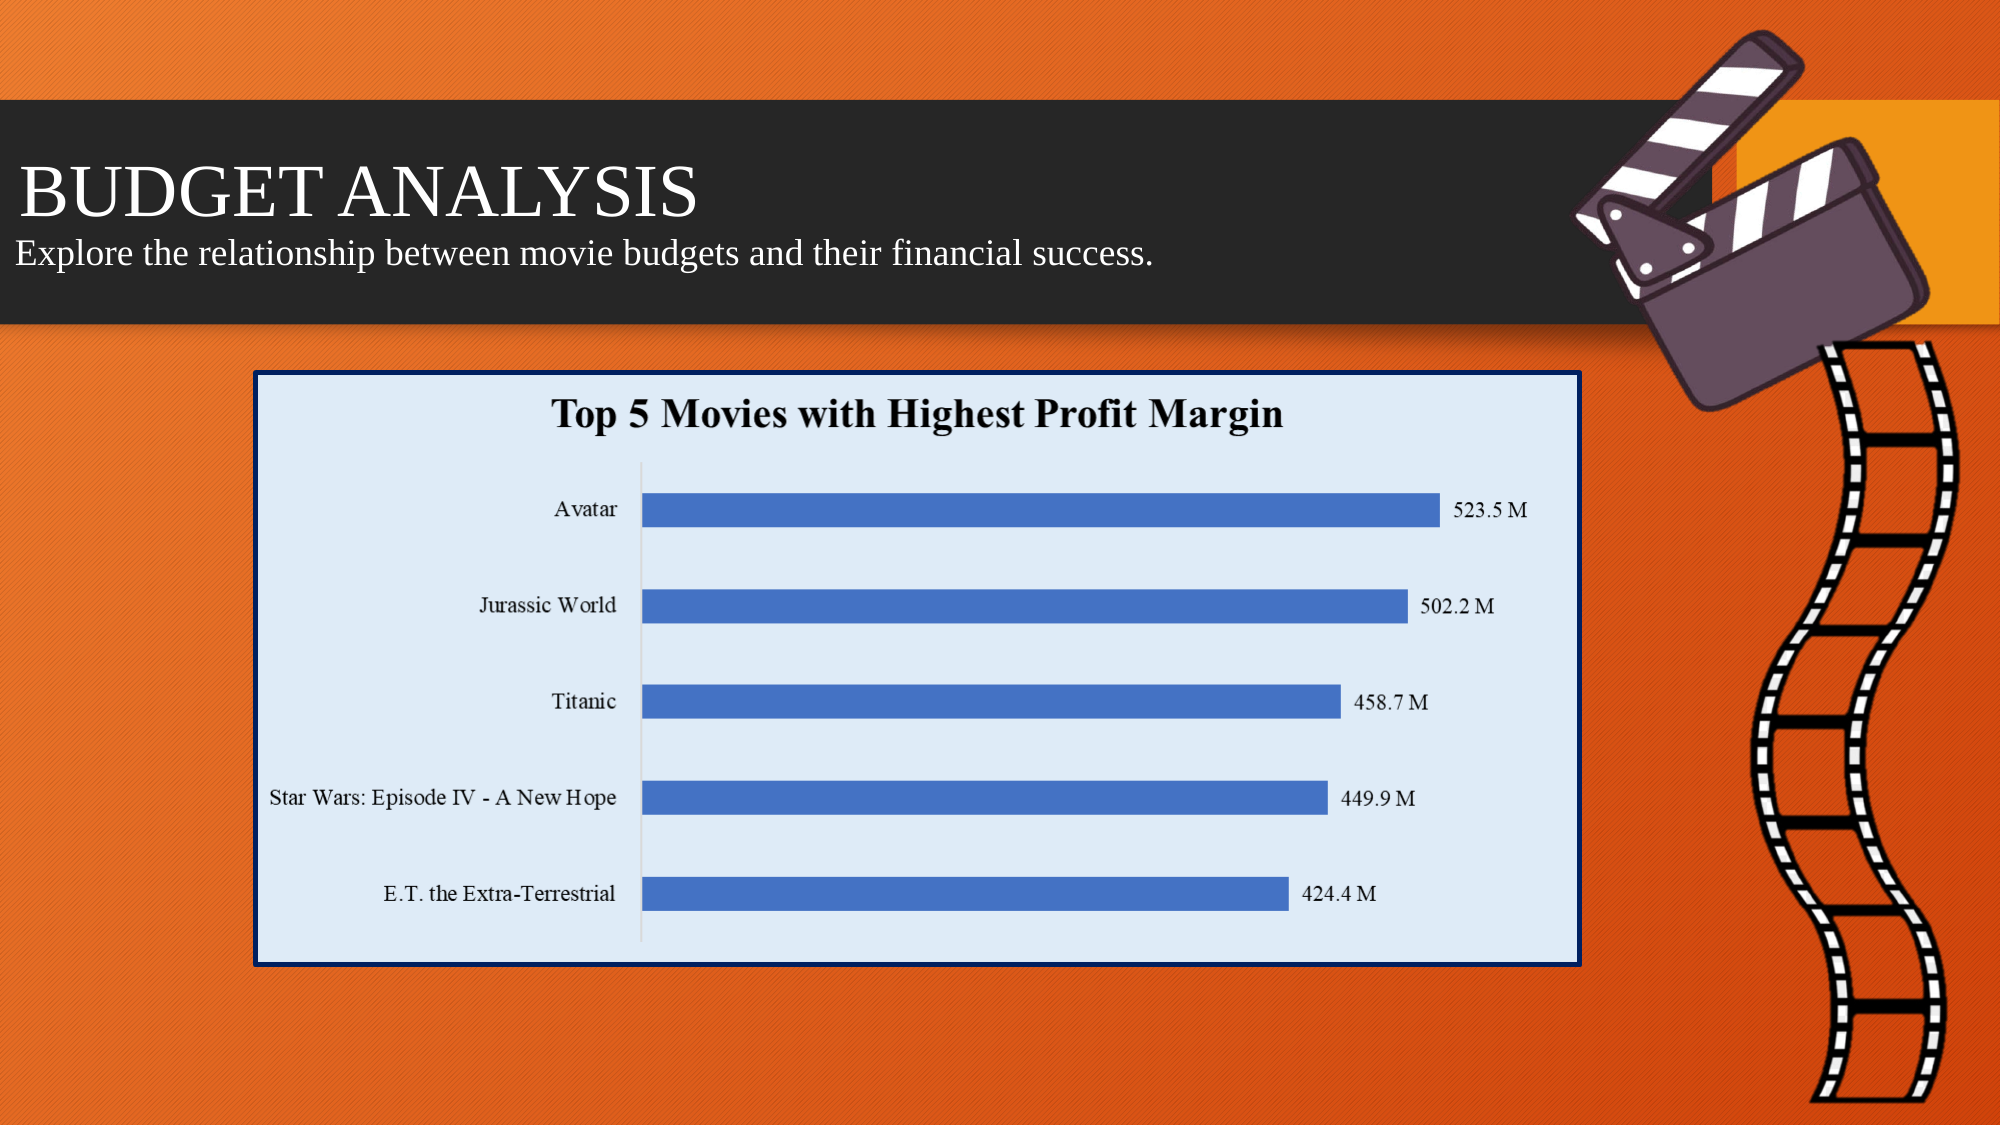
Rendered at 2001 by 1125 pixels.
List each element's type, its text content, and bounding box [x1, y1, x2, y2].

picture [0, 0, 2000, 1121]
text_box Explore the relationship between movie budgets and their financial success. [0, 220, 1512, 280]
title BUDGET ANALYSIS [4, 103, 1505, 220]
title BUDGET ANALYSIS [4, 241, 1516, 281]
